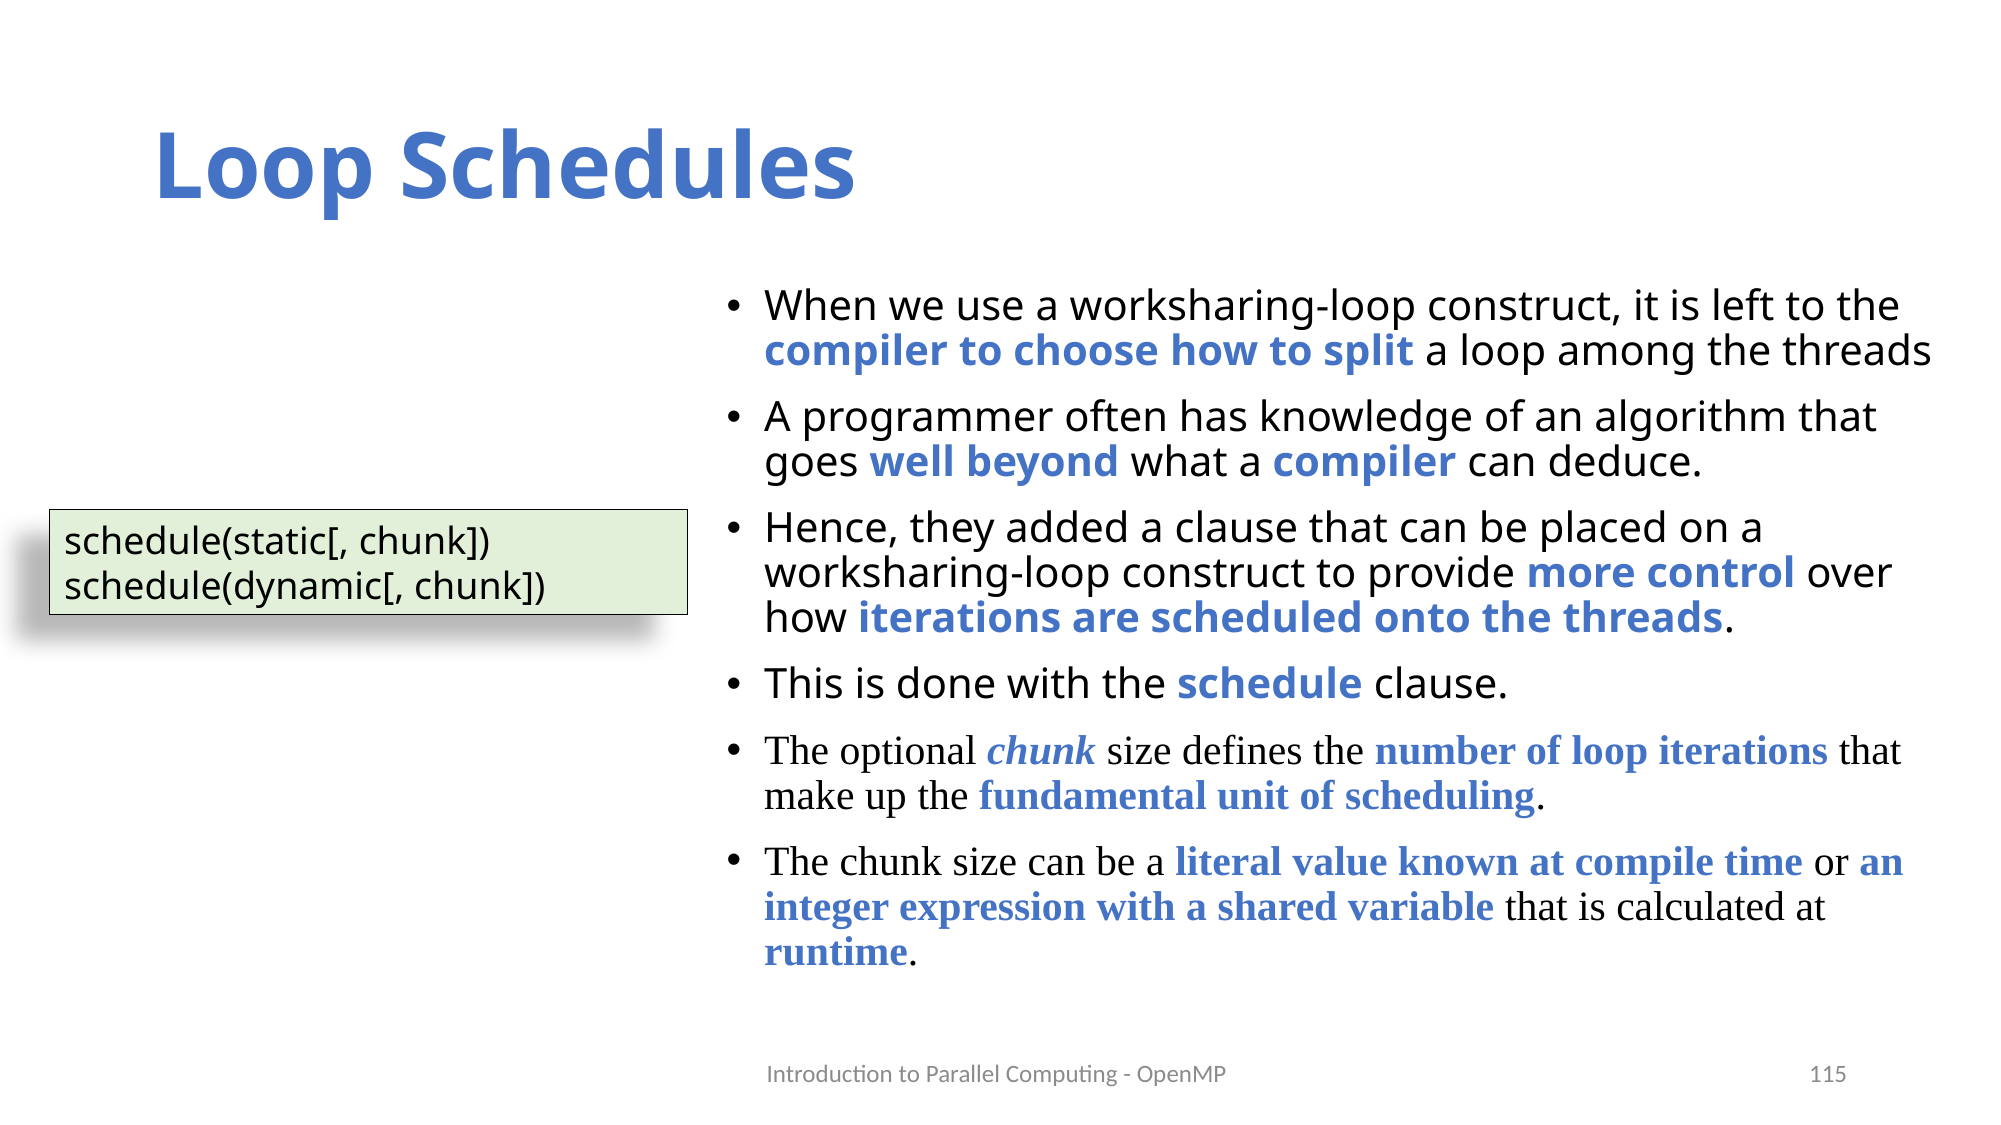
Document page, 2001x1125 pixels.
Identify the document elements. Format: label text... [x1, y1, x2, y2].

title Loop Schedules [137, 59, 1863, 278]
slide_number 115 [1412, 1042, 1863, 1103]
footer Introduction to Parallel Computing - OpenMP [662, 1042, 1338, 1103]
text_box schedule(static[, chunk]) schedule(dynamic[, chunk]) [49, 509, 688, 615]
list When we use a worksharing-loop construct, it is left to the compiler to choose how to split a loop among the threads A programmer often has knowledge of an algorithm that goes well beyond what a compiler can deduce. Hence, they added a clause that can be placed on a worksharing-loop construct to provide more control over how iterations are scheduled onto the threads. This is done with the schedule clause. The optional chunk size defines the number of loop iterations that make up the fundamental unit of scheduling. The chunk size can be a literal value known at compile time or an integer expression with a shared variable that is calculated at runtime. [711, 277, 1951, 1017]
